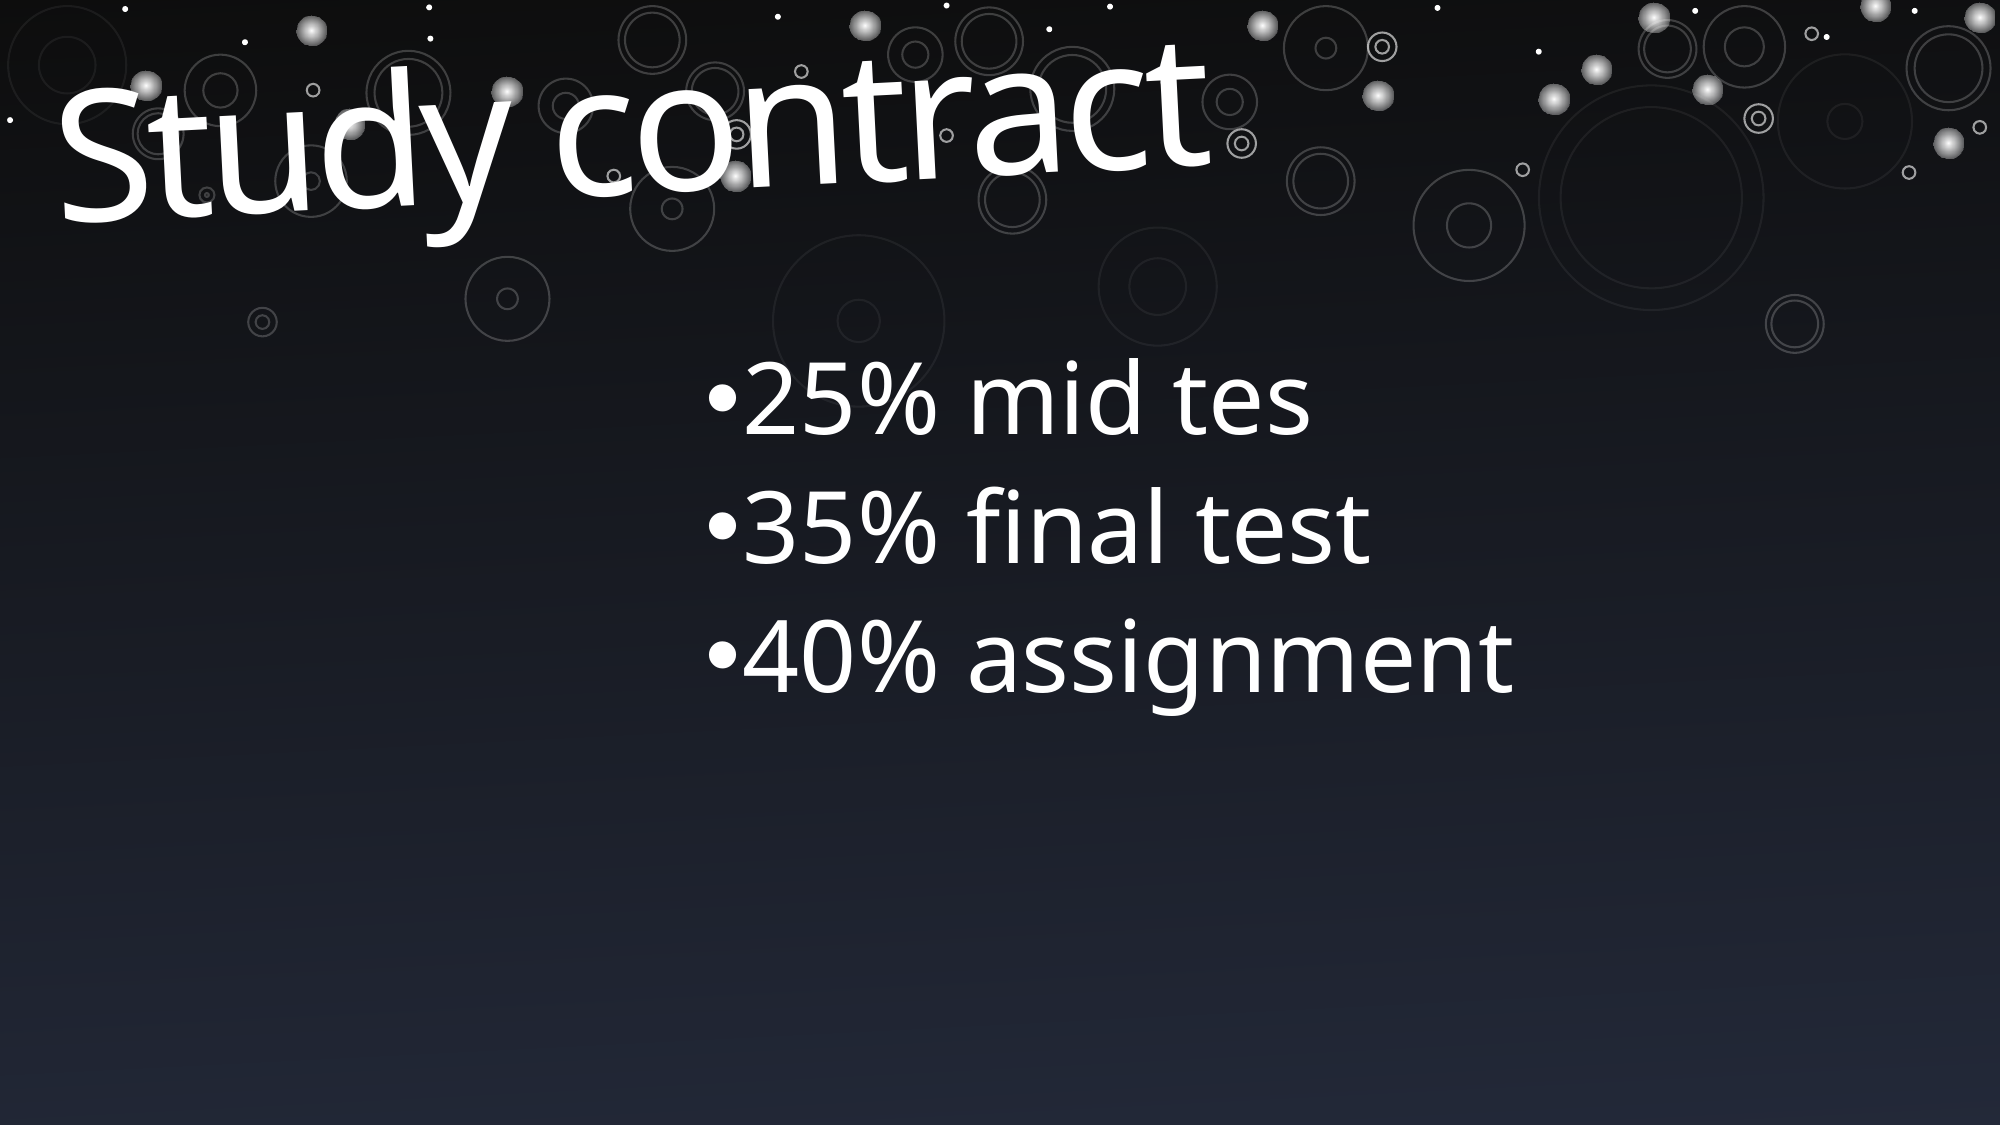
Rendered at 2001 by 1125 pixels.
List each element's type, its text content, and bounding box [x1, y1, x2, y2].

list 25% mid tes 35% final test 40% assignment [690, 238, 1574, 722]
title Study contract [50, 32, 1357, 376]
